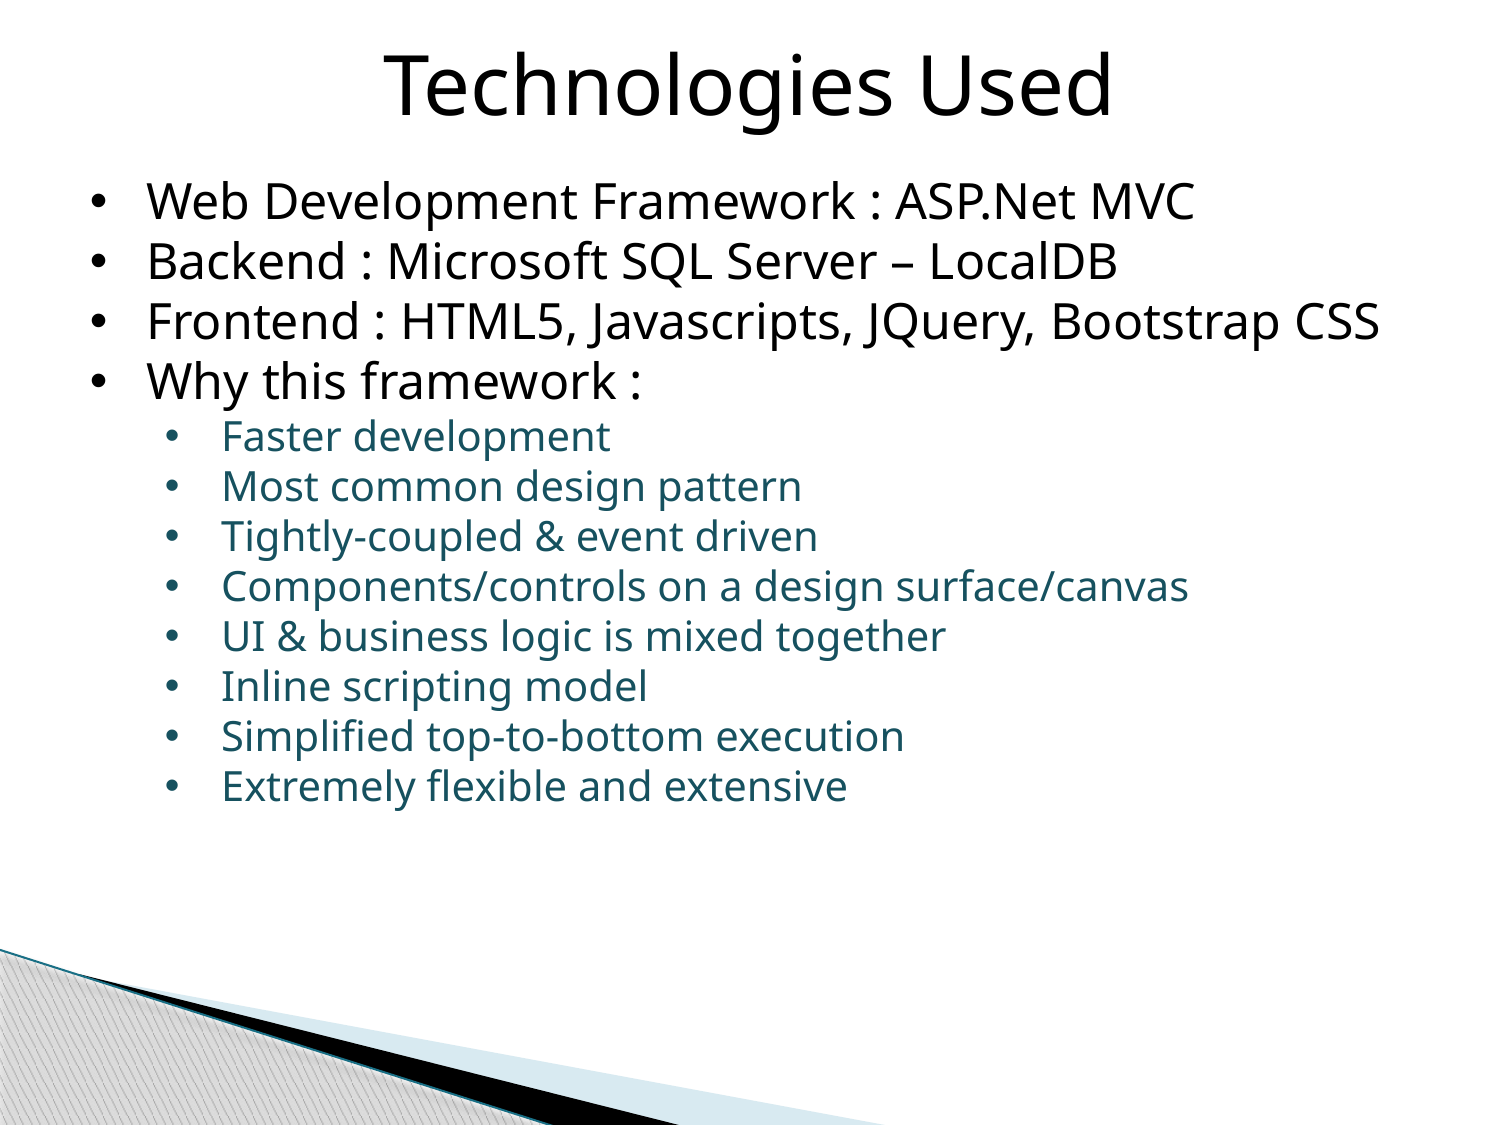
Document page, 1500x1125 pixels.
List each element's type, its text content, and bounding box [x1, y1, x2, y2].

text_box Technologies Used [0, 24, 1500, 140]
text_box Web Development Framework : ASP.Net MVC Backend : Microsoft SQL Server – LocalDB Frontend : HTML5, Javascripts, JQuery, Bootstrap CSS Why this framework : Faster development Most common design pattern Tightly-coupled & event driven Components/controls on a design surface/canvas UI & business logic is mixed together Inline scripting model Simplified top-to-bottom execution Extremely flexible and extensive [74, 162, 1425, 878]
